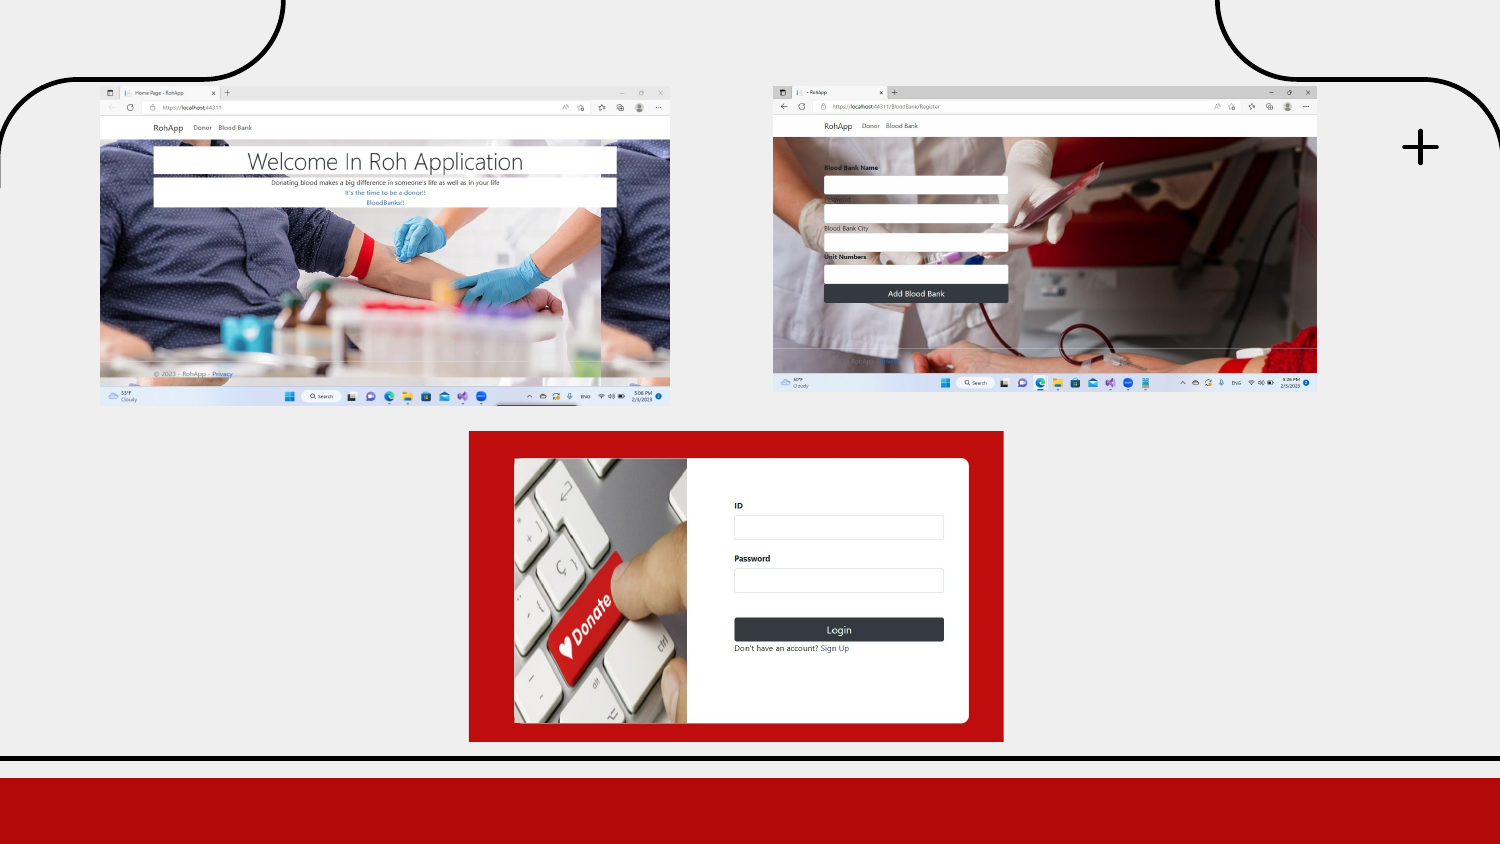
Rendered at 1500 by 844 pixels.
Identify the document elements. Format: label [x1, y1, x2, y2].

picture [468, 431, 1004, 742]
text_box [1404, 130, 1437, 164]
picture [100, 85, 670, 406]
picture [773, 85, 1317, 392]
